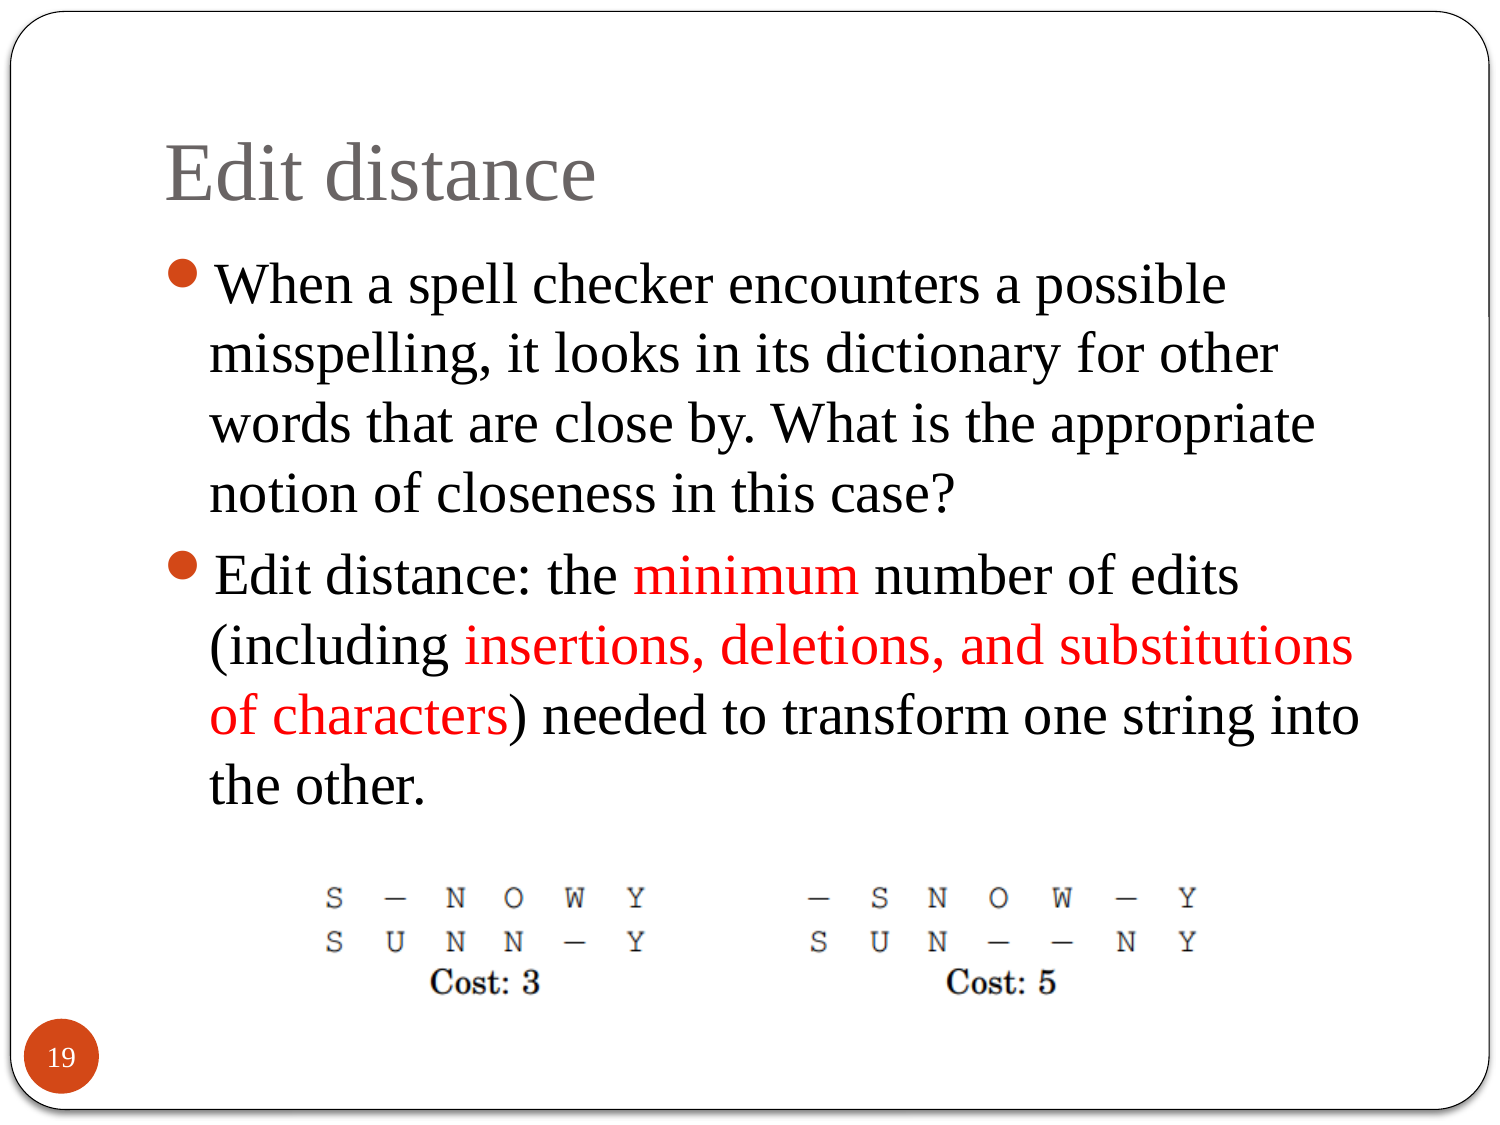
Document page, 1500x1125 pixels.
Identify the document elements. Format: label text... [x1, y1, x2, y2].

picture [289, 866, 1240, 1019]
title Edit distance [150, 45, 1425, 233]
slide_number 19 [23, 1018, 99, 1094]
list When a spell checker encounters a possible misspelling, it looks in its dictionary for other words that are close by. What is the appropriate notion of closeness in this case? Edit distance: the minimum number of edits (including insertions, deletions, and substitutions of characters) needed to transform one string into the other. [150, 237, 1425, 988]
